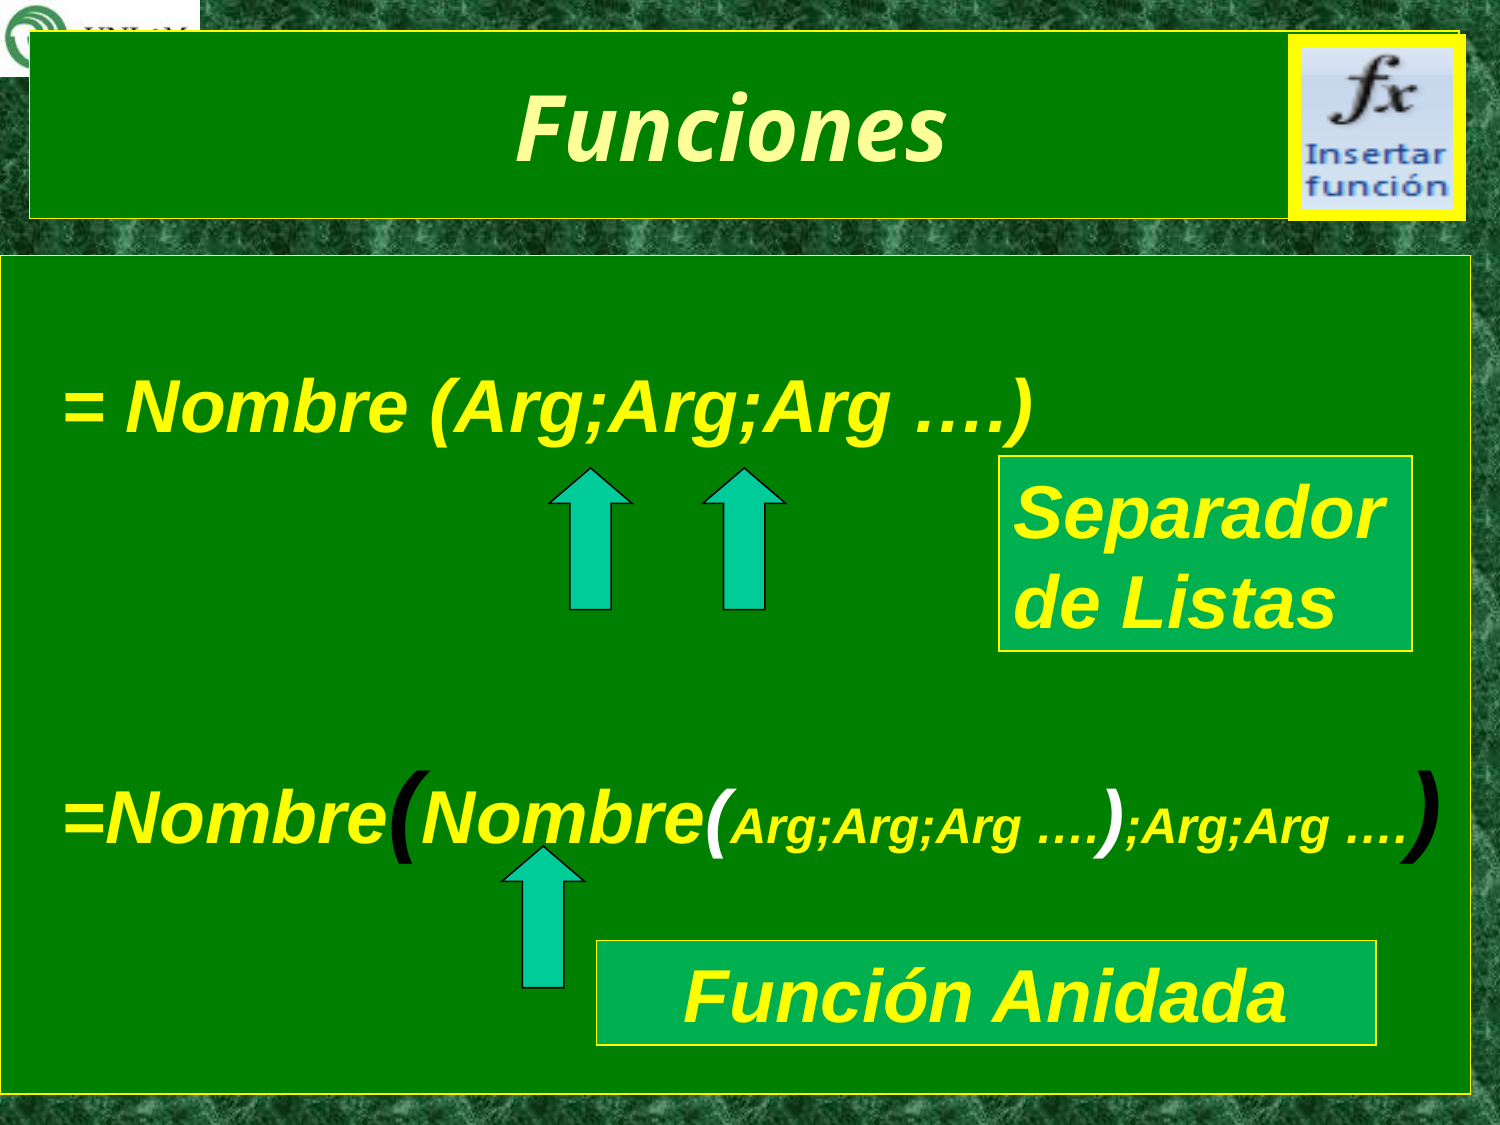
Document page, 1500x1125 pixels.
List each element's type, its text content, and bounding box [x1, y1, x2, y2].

text_box [549, 467, 632, 610]
picture [0, 0, 1500, 1125]
title Funciones [29, 30, 1460, 219]
list = Nombre (Arg;Arg;Arg ….) =Nombre(Nombre(Arg;Arg;Arg ….);Arg;Arg ….) [0, 255, 1471, 1095]
text_box Función Anidada [596, 940, 1377, 1046]
text_box Separador de Listas [998, 456, 1413, 651]
text_box [702, 467, 786, 610]
text_box [501, 846, 585, 988]
